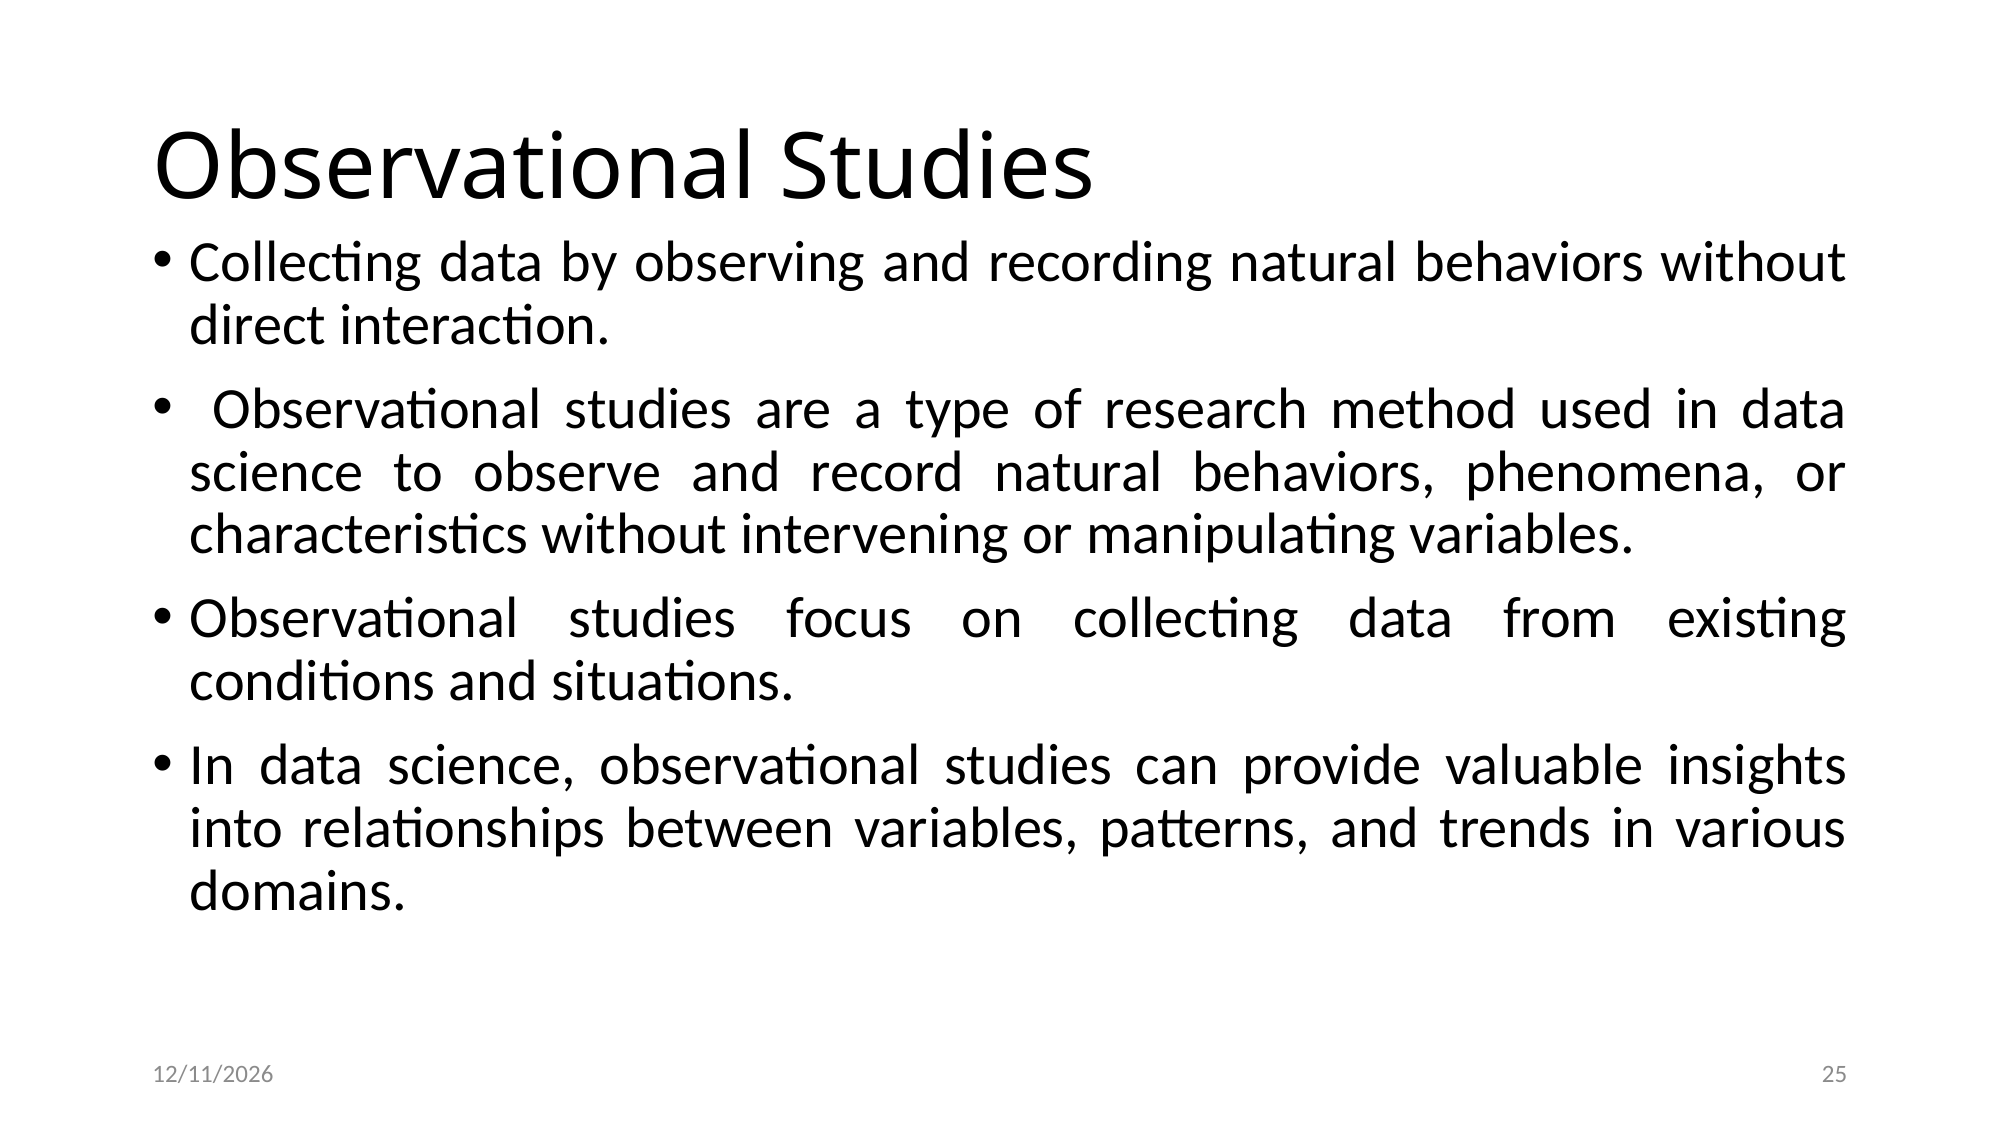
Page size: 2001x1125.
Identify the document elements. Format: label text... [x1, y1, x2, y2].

list Collecting data by observing and recording natural behaviors without direct interaction. Observational studies are a type of research method used in data science to observe and record natural behaviors, phenomena, or characteristics without intervening or manipulating variables. Observational studies focus on collecting data from existing conditions and situations. In data science, observational studies can provide valuable insights into relationships between variables, patterns, and trends in various domains. [137, 223, 1863, 1014]
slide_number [137, 1042, 588, 1103]
slide_number 25 [1412, 1042, 1863, 1103]
title Observational Studies [137, 59, 1863, 223]
